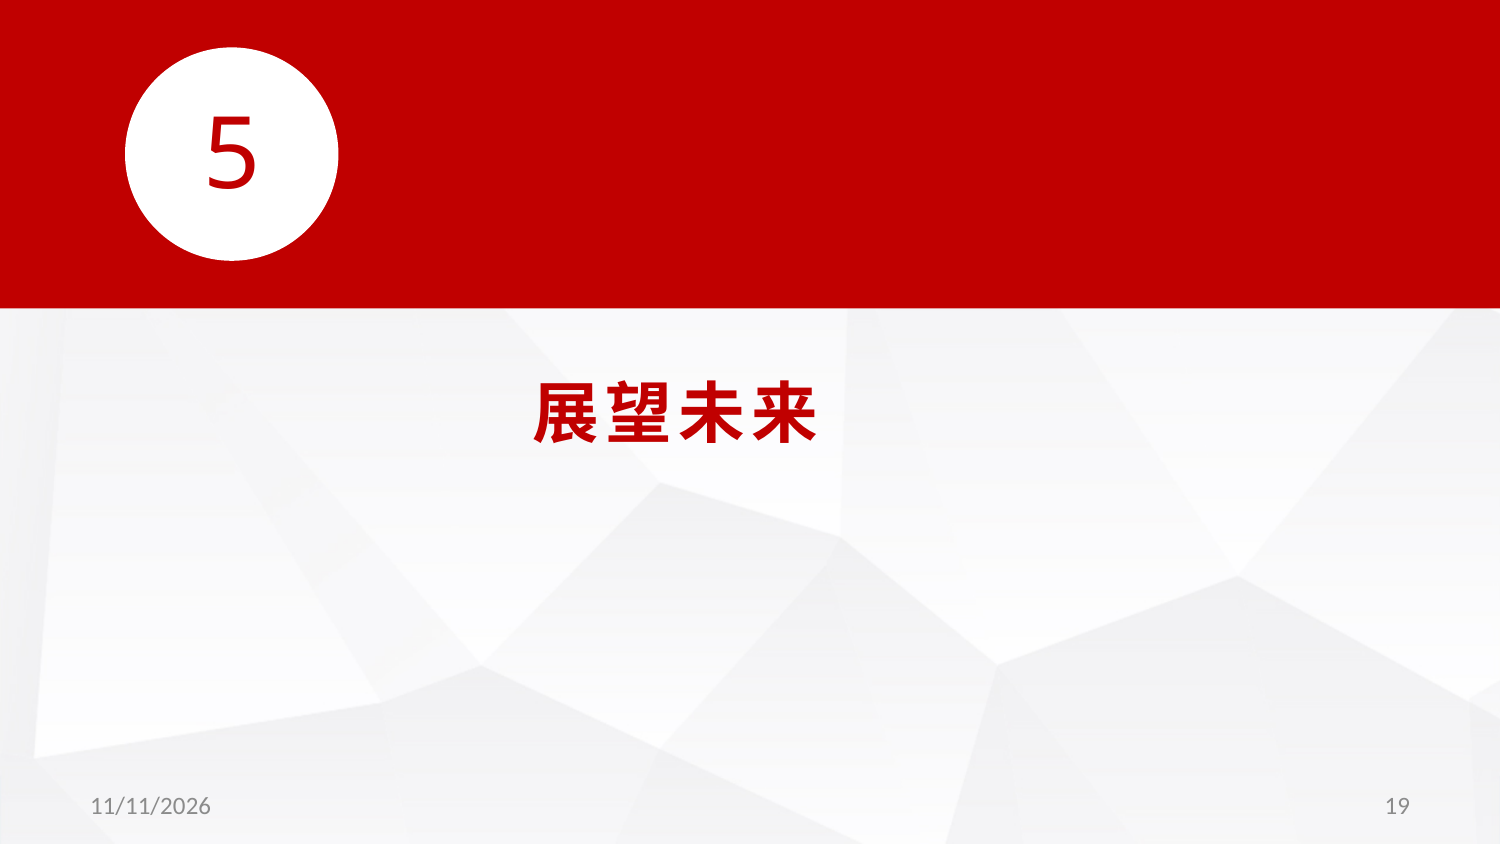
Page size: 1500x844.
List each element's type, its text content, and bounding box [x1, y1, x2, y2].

slide_number 19 [1074, 782, 1425, 827]
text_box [124, 47, 339, 261]
text_box 展望未来 [517, 363, 834, 459]
text_box [0, 0, 1500, 310]
picture [0, 310, 1500, 844]
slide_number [75, 782, 425, 827]
